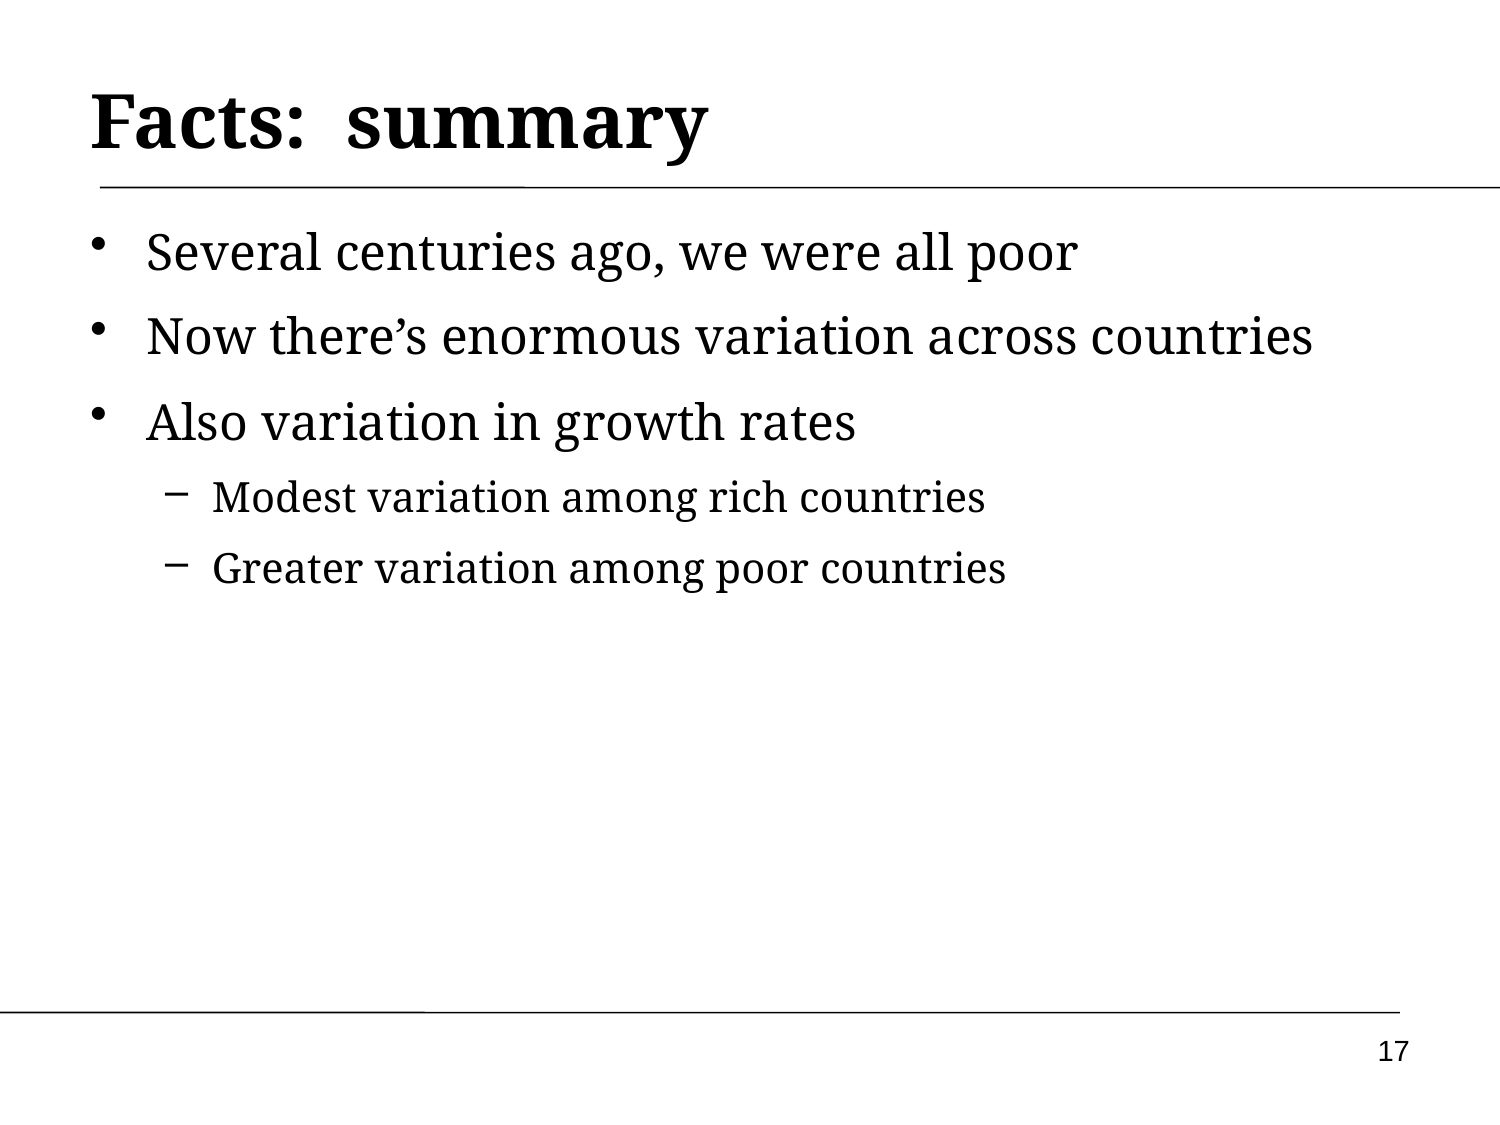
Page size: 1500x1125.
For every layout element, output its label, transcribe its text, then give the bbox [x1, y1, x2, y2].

slide_number 17 [1074, 1024, 1426, 1103]
list Several centuries ago, we were all poor Now there’s enormous variation across countries Also variation in growth rates Modest variation among rich countries Greater variation among poor countries [74, 212, 1426, 956]
title Facts: summary [74, 49, 1426, 188]
